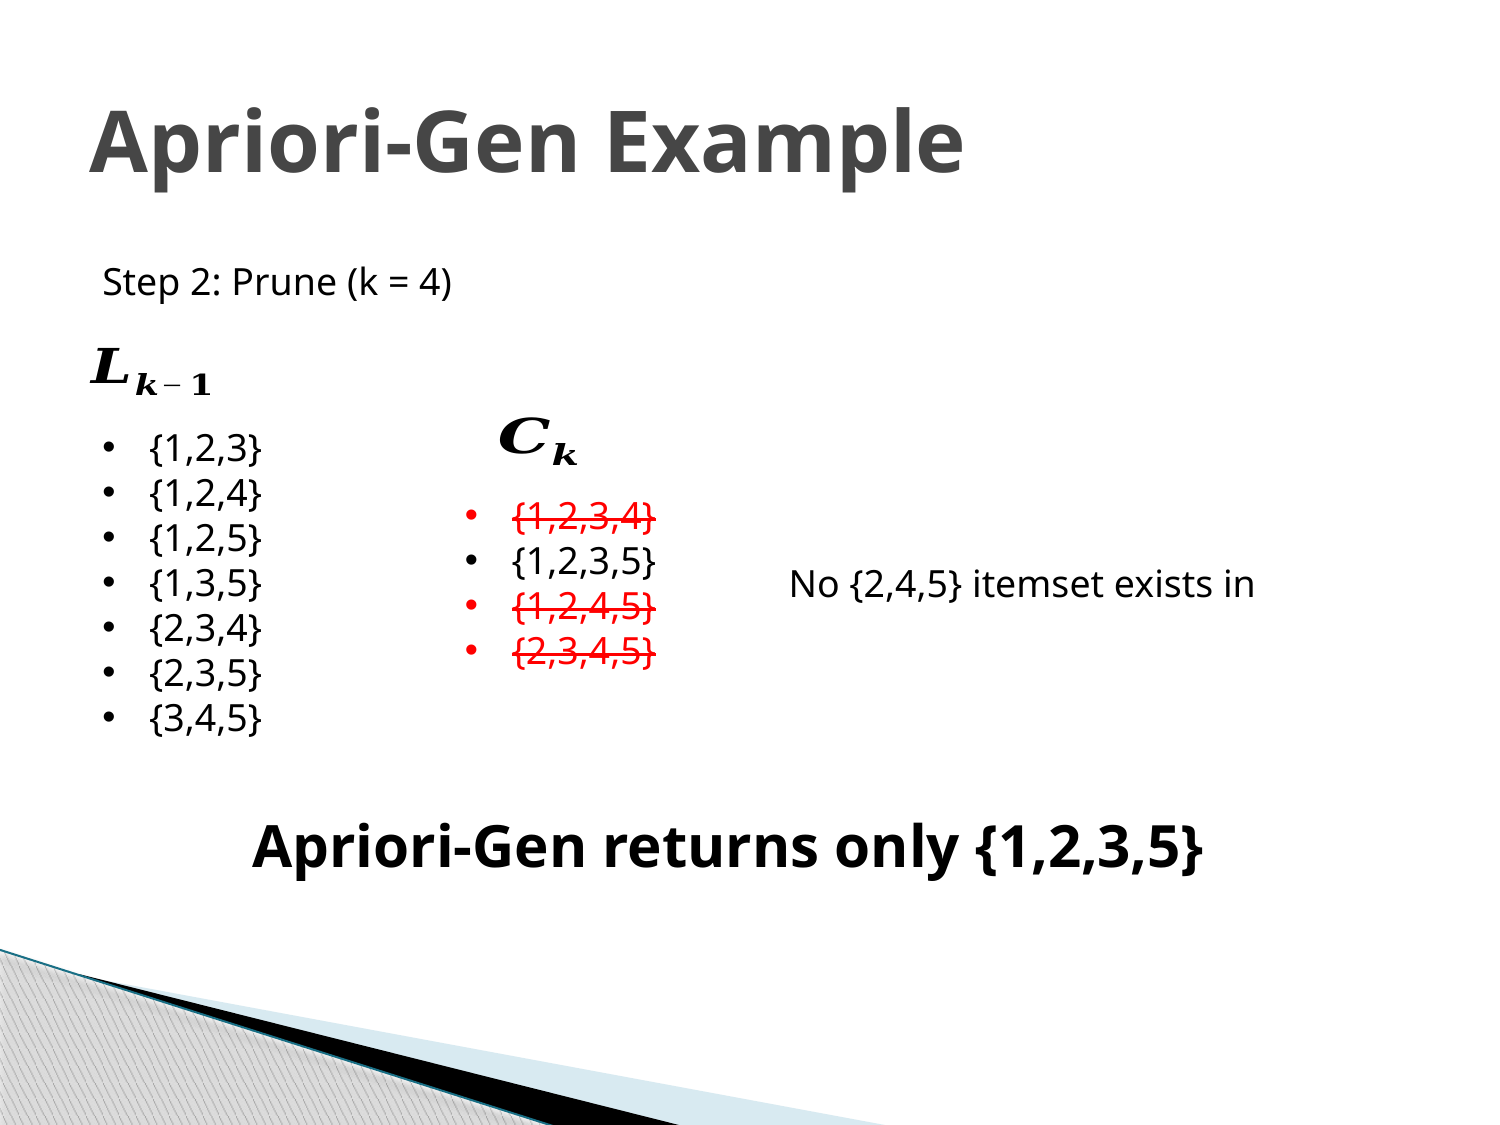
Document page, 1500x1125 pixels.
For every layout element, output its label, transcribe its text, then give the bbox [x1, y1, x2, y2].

text_box Apriori-Gen returns only {1,2,3,5} [237, 802, 1263, 887]
text_box {1,2,3} {1,2,4} {1,2,5} {1,3,5} {2,3,4} {2,3,5} {3,4,5} [87, 416, 338, 747]
title Apriori-Gen Example [75, 45, 1425, 233]
text_box {1,2,3,4} {1,2,3,5} {1,2,4,5} {2,3,4,5} [450, 484, 713, 680]
text_box Step 2: Prune (k = 4) [87, 250, 613, 311]
